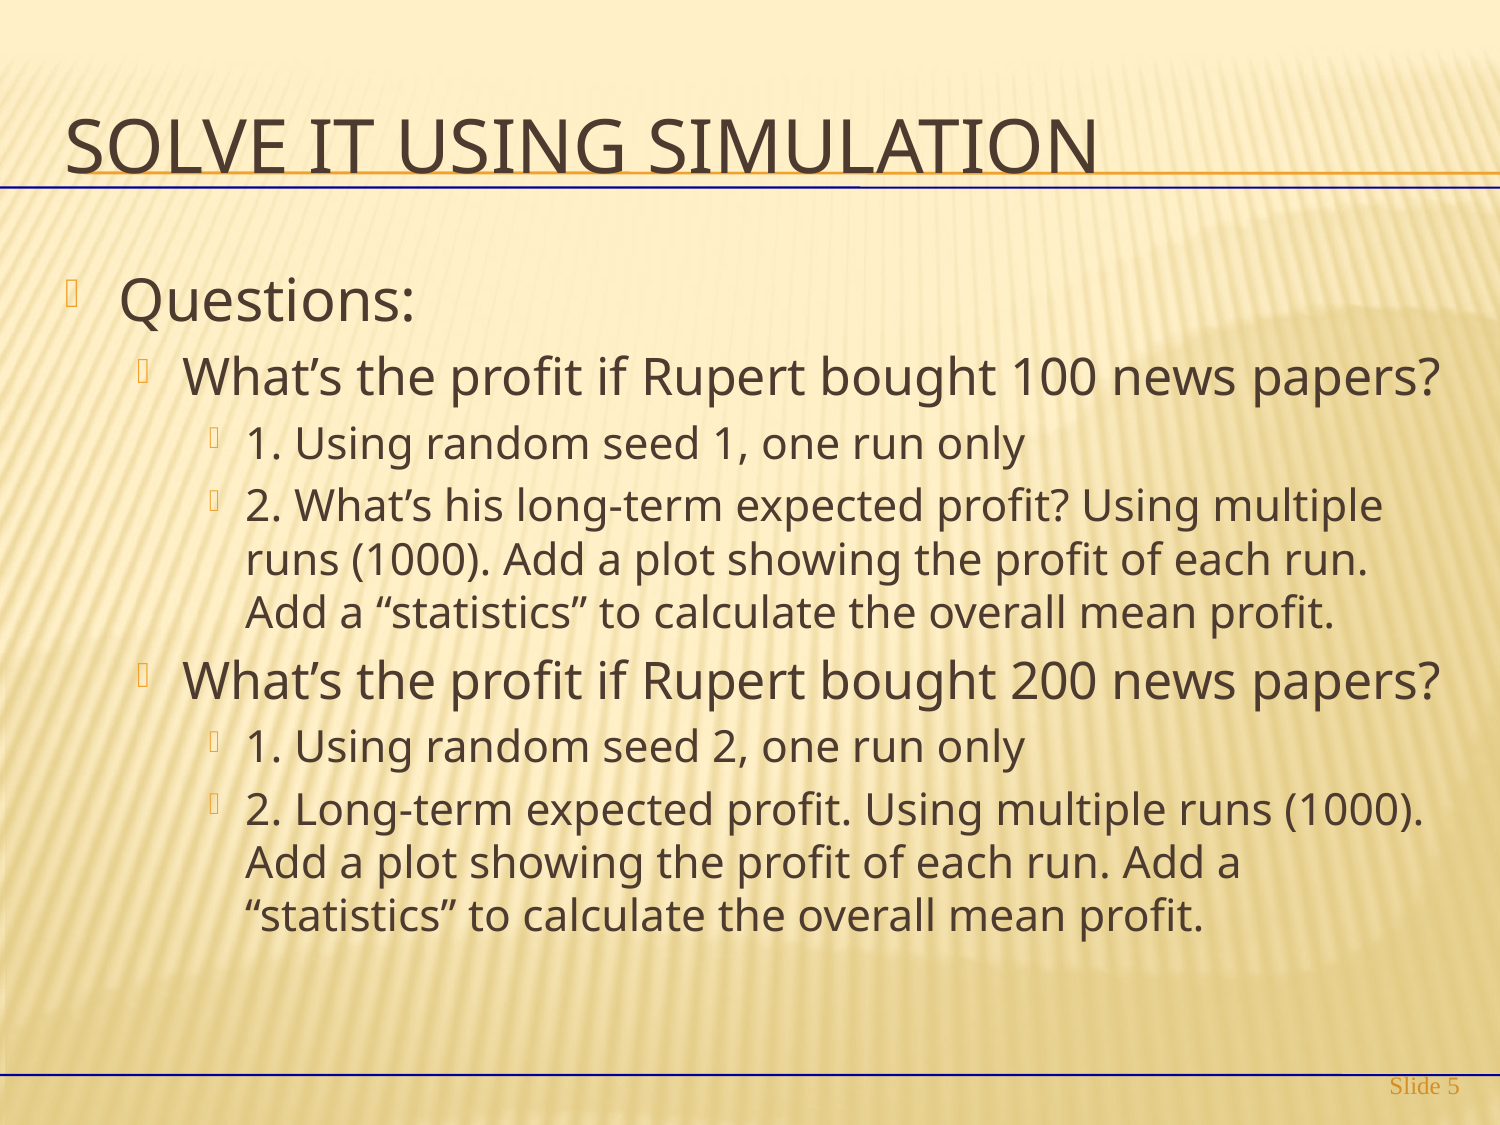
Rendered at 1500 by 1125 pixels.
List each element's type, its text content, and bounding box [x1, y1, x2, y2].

slide_number Slide 5 [1350, 1061, 1475, 1103]
title Solve it using Simulation [50, 75, 1475, 213]
list Questions: What’s the profit if Rupert bought 100 news papers? 1. Using random seed 1, one run only 2. What’s his long-term expected profit? Using multiple runs (1000). Add a plot showing the profit of each run. Add a “statistics” to calculate the overall mean profit. What’s the profit if Rupert bought 200 news papers? 1. Using random seed 2, one run only 2. Long-term expected profit. Using multiple runs (1000). Add a plot showing the profit of each run. Add a “statistics” to calculate the overall mean profit. [50, 254, 1475, 1071]
